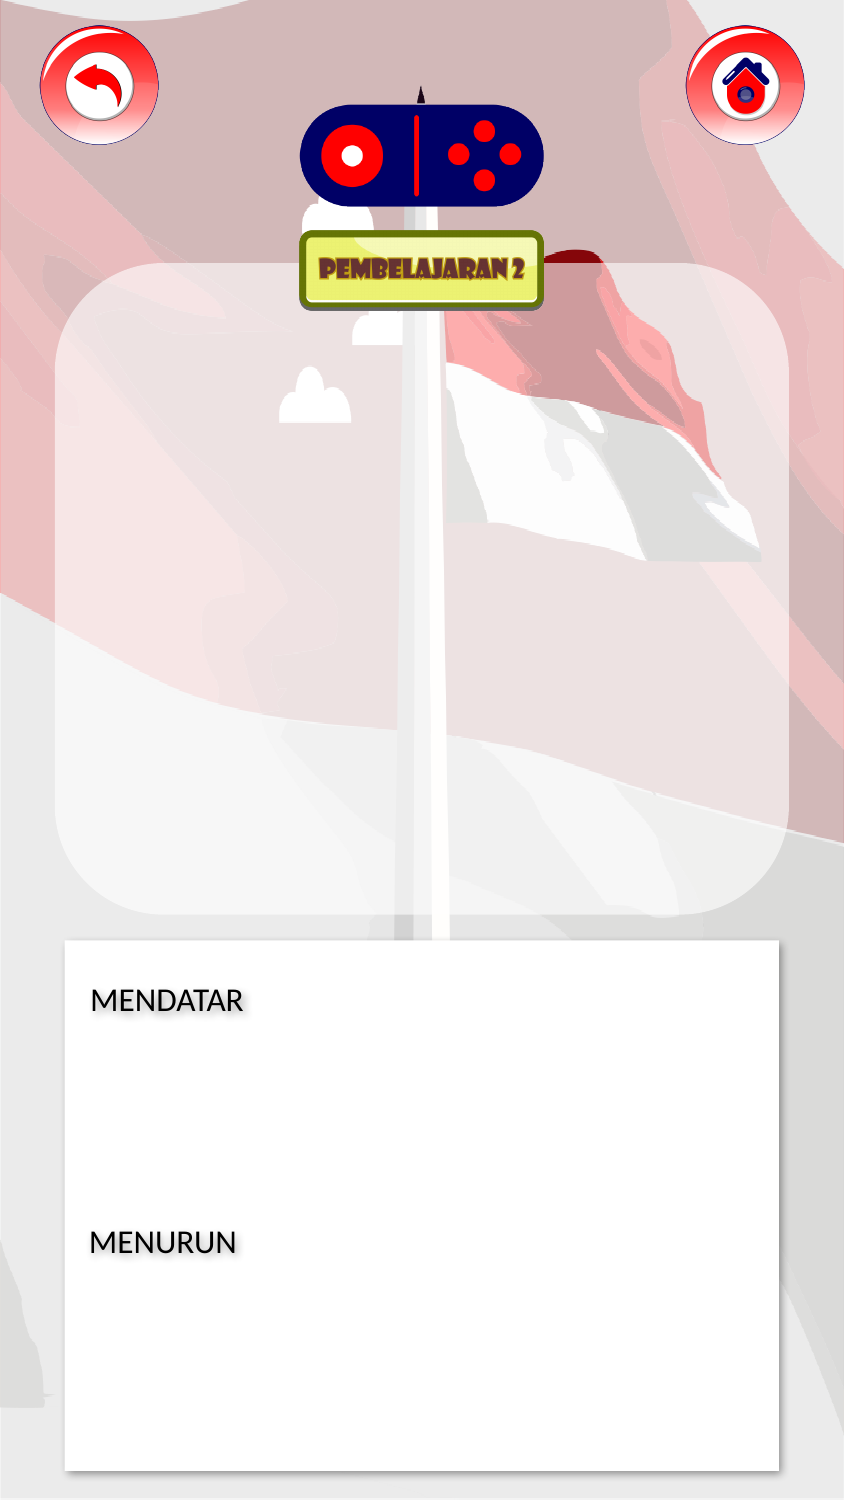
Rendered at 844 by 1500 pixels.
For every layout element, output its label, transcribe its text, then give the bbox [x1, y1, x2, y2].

text_box [53, 261, 790, 916]
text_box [39, 25, 805, 145]
picture [0, 0, 844, 1500]
text_box MENDATAR [63, 963, 271, 1033]
text_box MENURUN [59, 1205, 267, 1276]
text_box [64, 939, 780, 1472]
